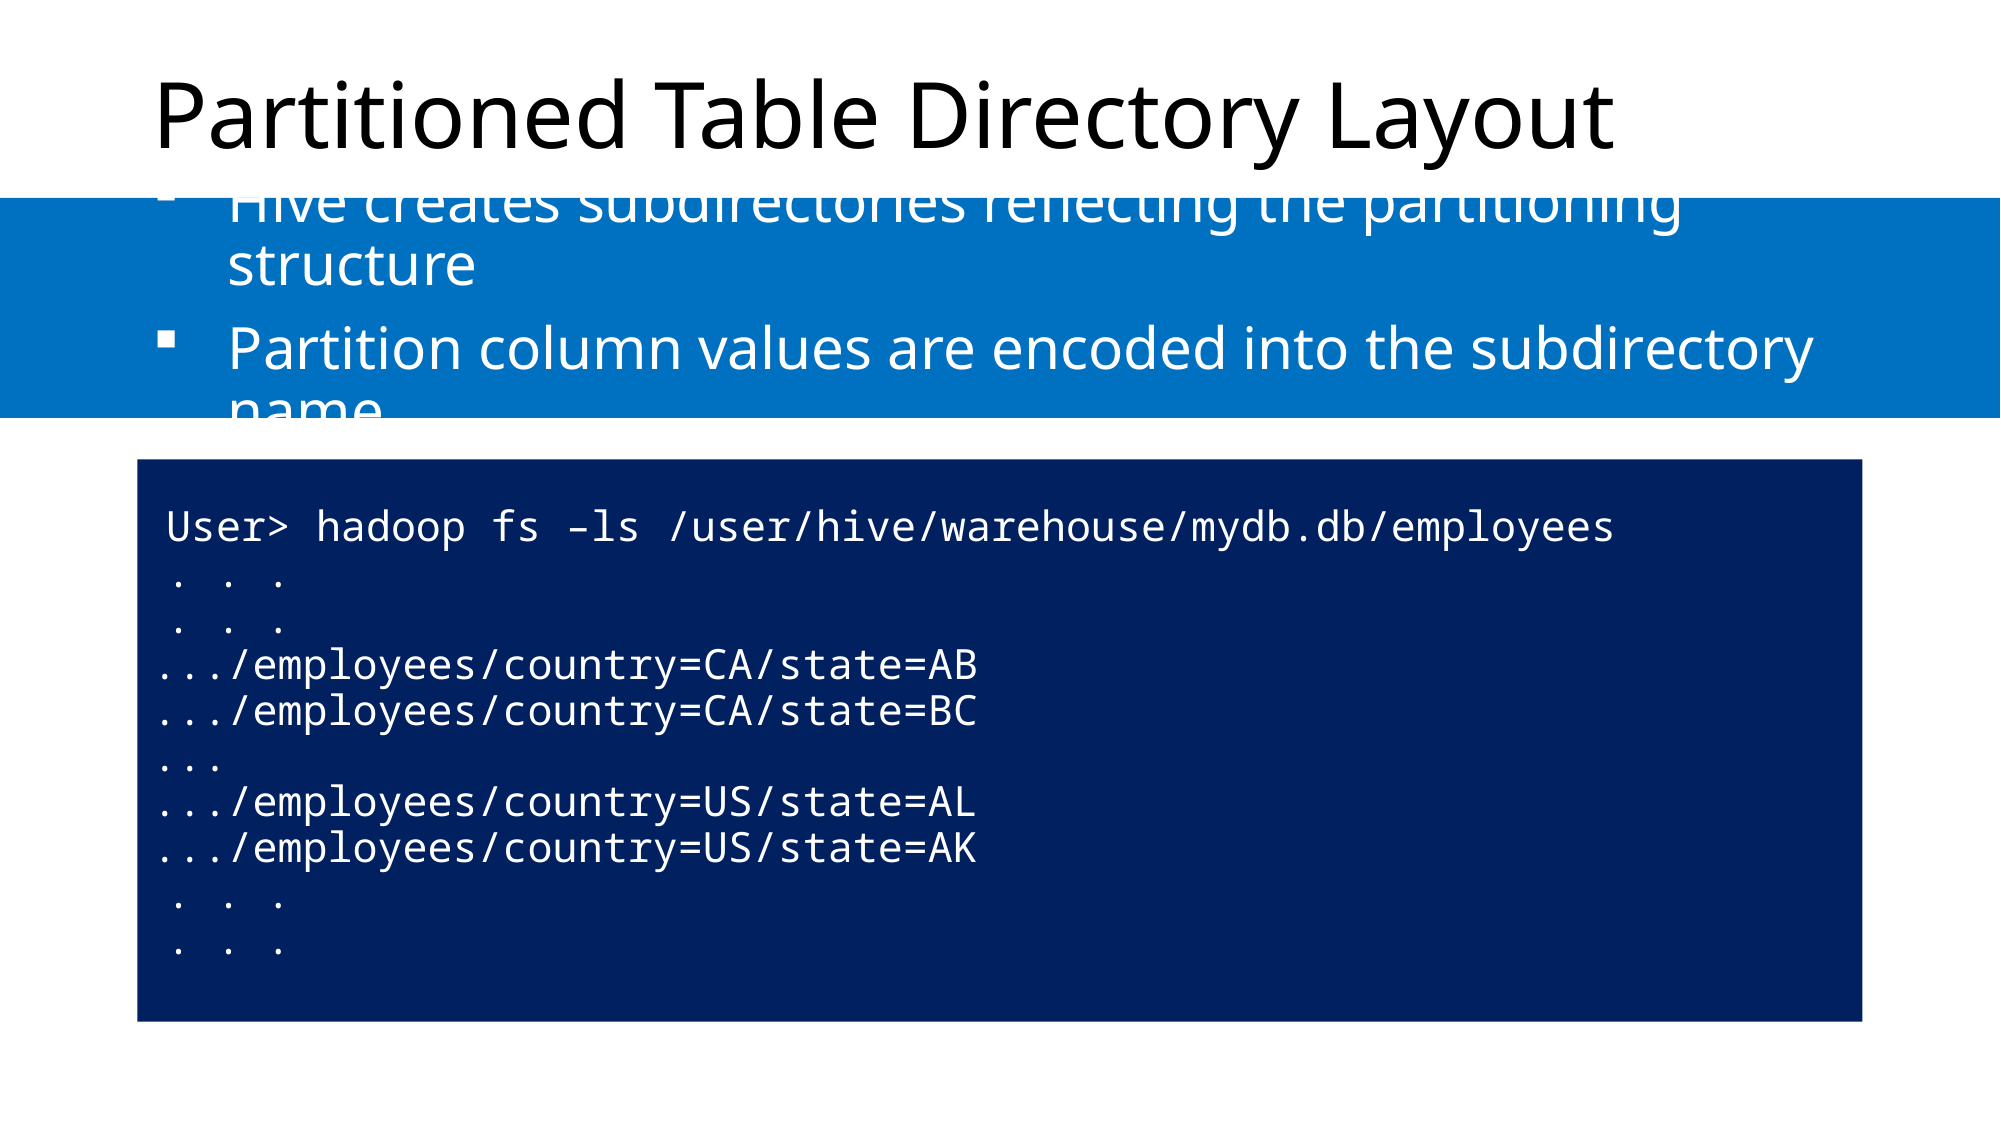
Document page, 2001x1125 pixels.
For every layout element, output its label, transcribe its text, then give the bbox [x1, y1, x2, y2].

title Partitioned Table Directory Layout [137, 59, 1863, 179]
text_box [0, 197, 2000, 418]
list User> hadoop fs –ls /user/hive/warehouse/mydb.db/employees . . . . . . .../employees/country=CA/state=AB .../employees/country=CA/state=BC ... .../employees/country=US/state=AL .../employees/country=US/state=AK . . . . . . [137, 459, 1863, 1022]
